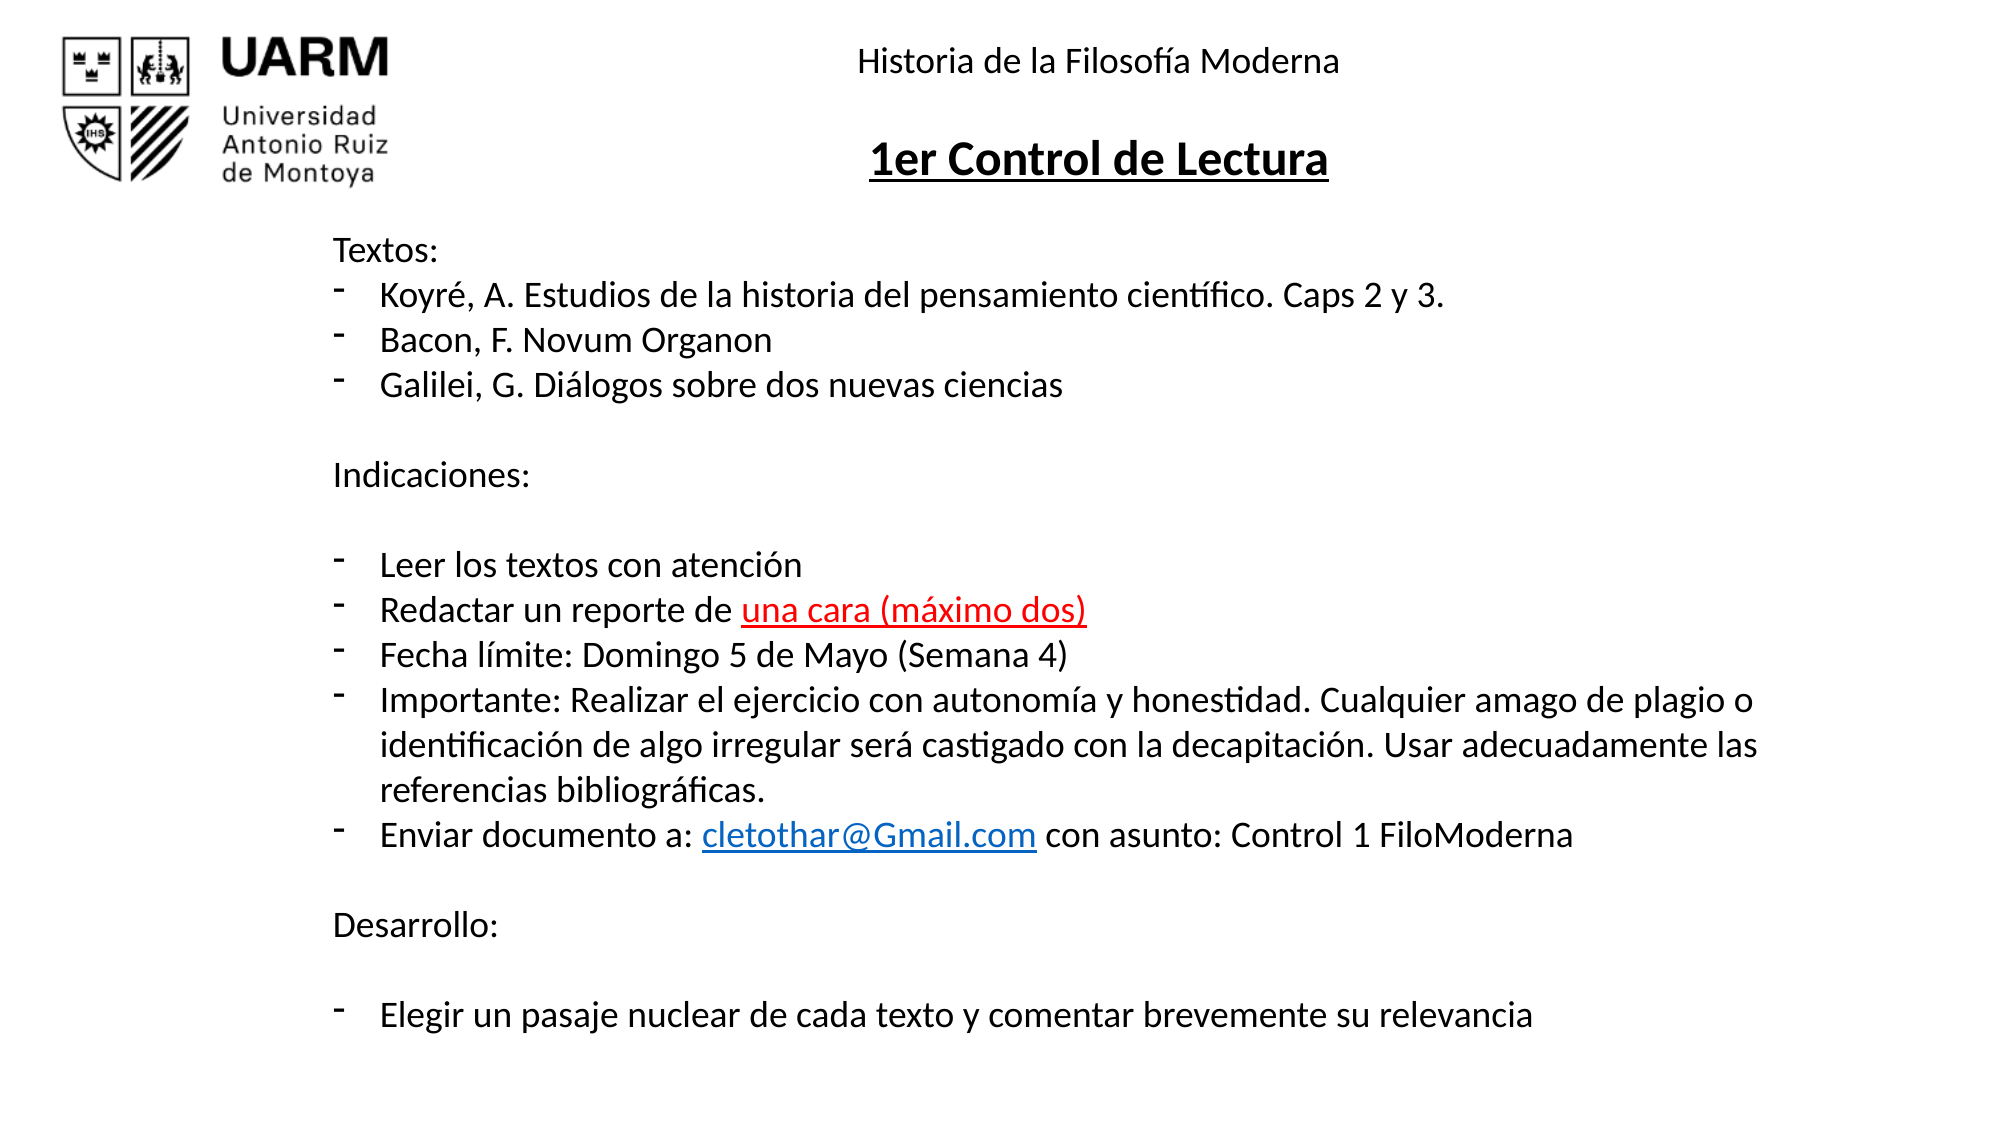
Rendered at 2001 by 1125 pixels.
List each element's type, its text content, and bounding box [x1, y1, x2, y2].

picture [50, 25, 418, 195]
text_box Historia de la Filosofía Moderna 1er Control de Lectura [574, 28, 1625, 194]
text_box Textos: Koyré, A. Estudios de la historia del pensamiento científico. Caps 2 y 3. Bacon, F. Novum Organon Galilei, G. Diálogos sobre dos nuevas ciencias Indicaciones: Leer los textos con atención Redactar un reporte de una cara (máximo dos) Fecha límite: Domingo 5 de Mayo (Semana 4) Importante: Realizar el ejercicio con autonomía y honestidad. Cualquier amago de plagio o identificación de algo irregular será castigado con la decapitación. Usar adecuadamente las referencias bibliográficas. Enviar documento a: cletothar@Gmail.com con asunto: Control 1 FiloModerna Desarrollo: Elegir un pasaje nuclear de cada texto y comentar brevemente su relevancia [318, 217, 1881, 1125]
